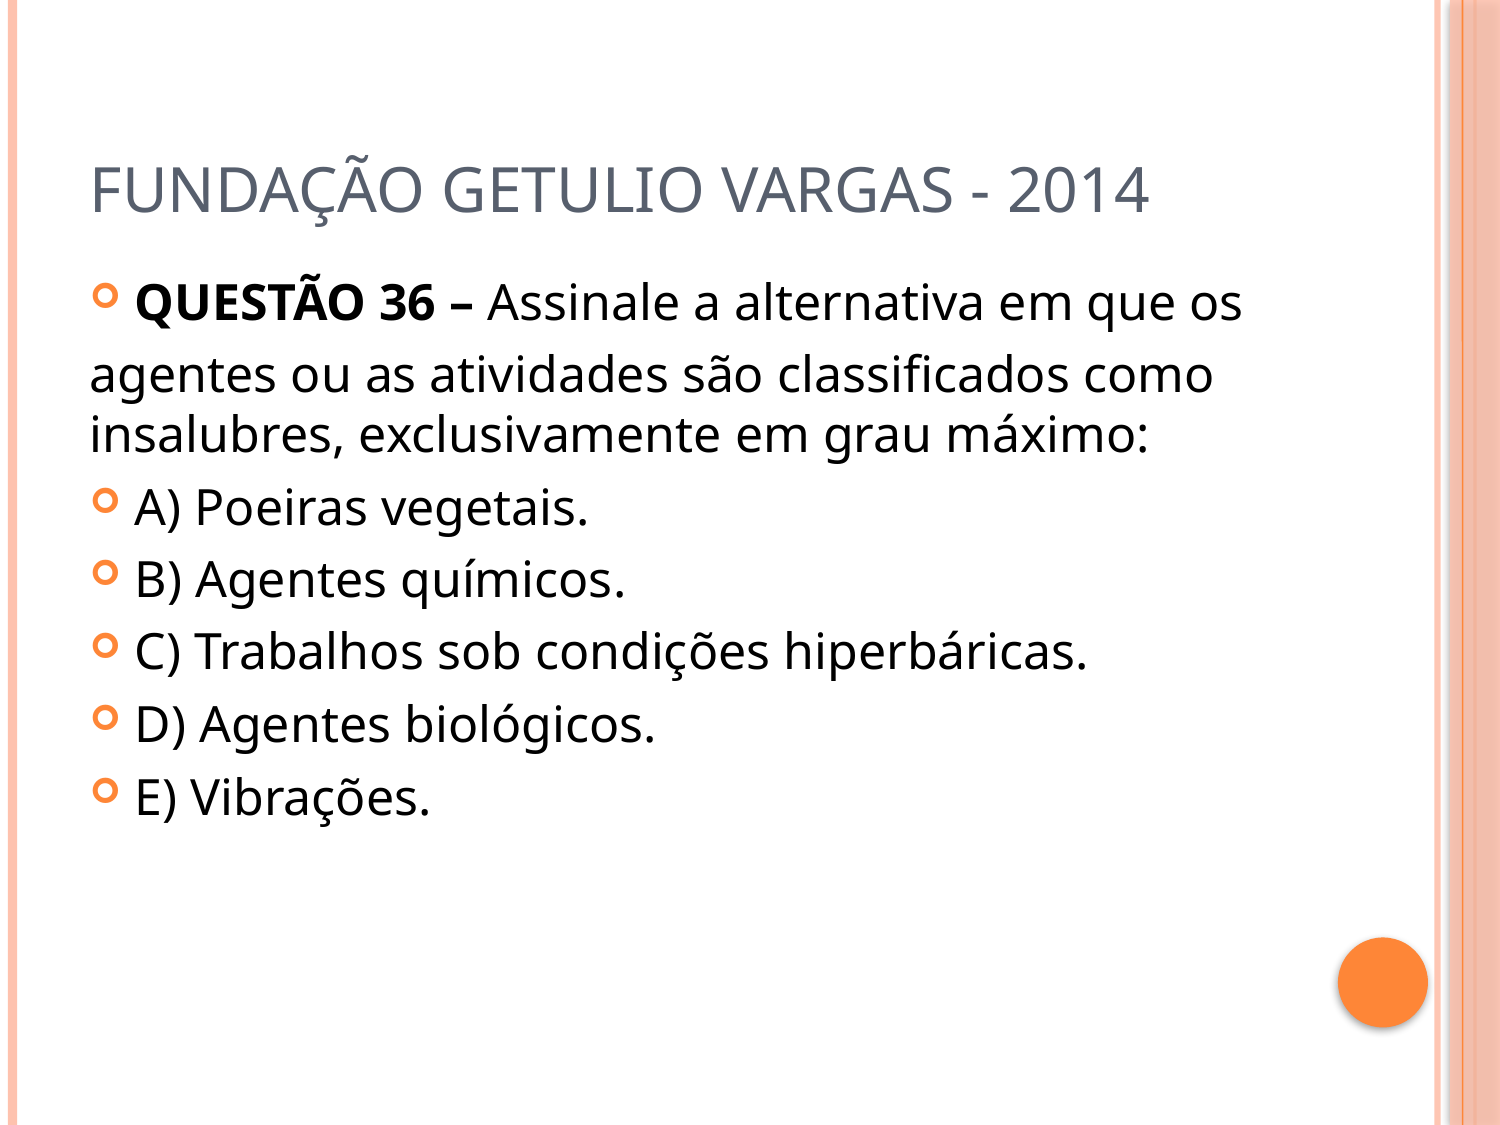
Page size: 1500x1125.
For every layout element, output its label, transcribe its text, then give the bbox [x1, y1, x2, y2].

list QUESTÃO 36 – Assinale a alternativa em que os agentes ou as atividades são classificados como insalubres, exclusivamente em grau máximo: A) Poeiras vegetais. B) Agentes químicos. C) Trabalhos sob condições hiperbáricas. D) Agentes biológicos. E) Vibrações. [75, 262, 1300, 1062]
title Fundação getulio vargas - 2014 [75, 45, 1300, 233]
